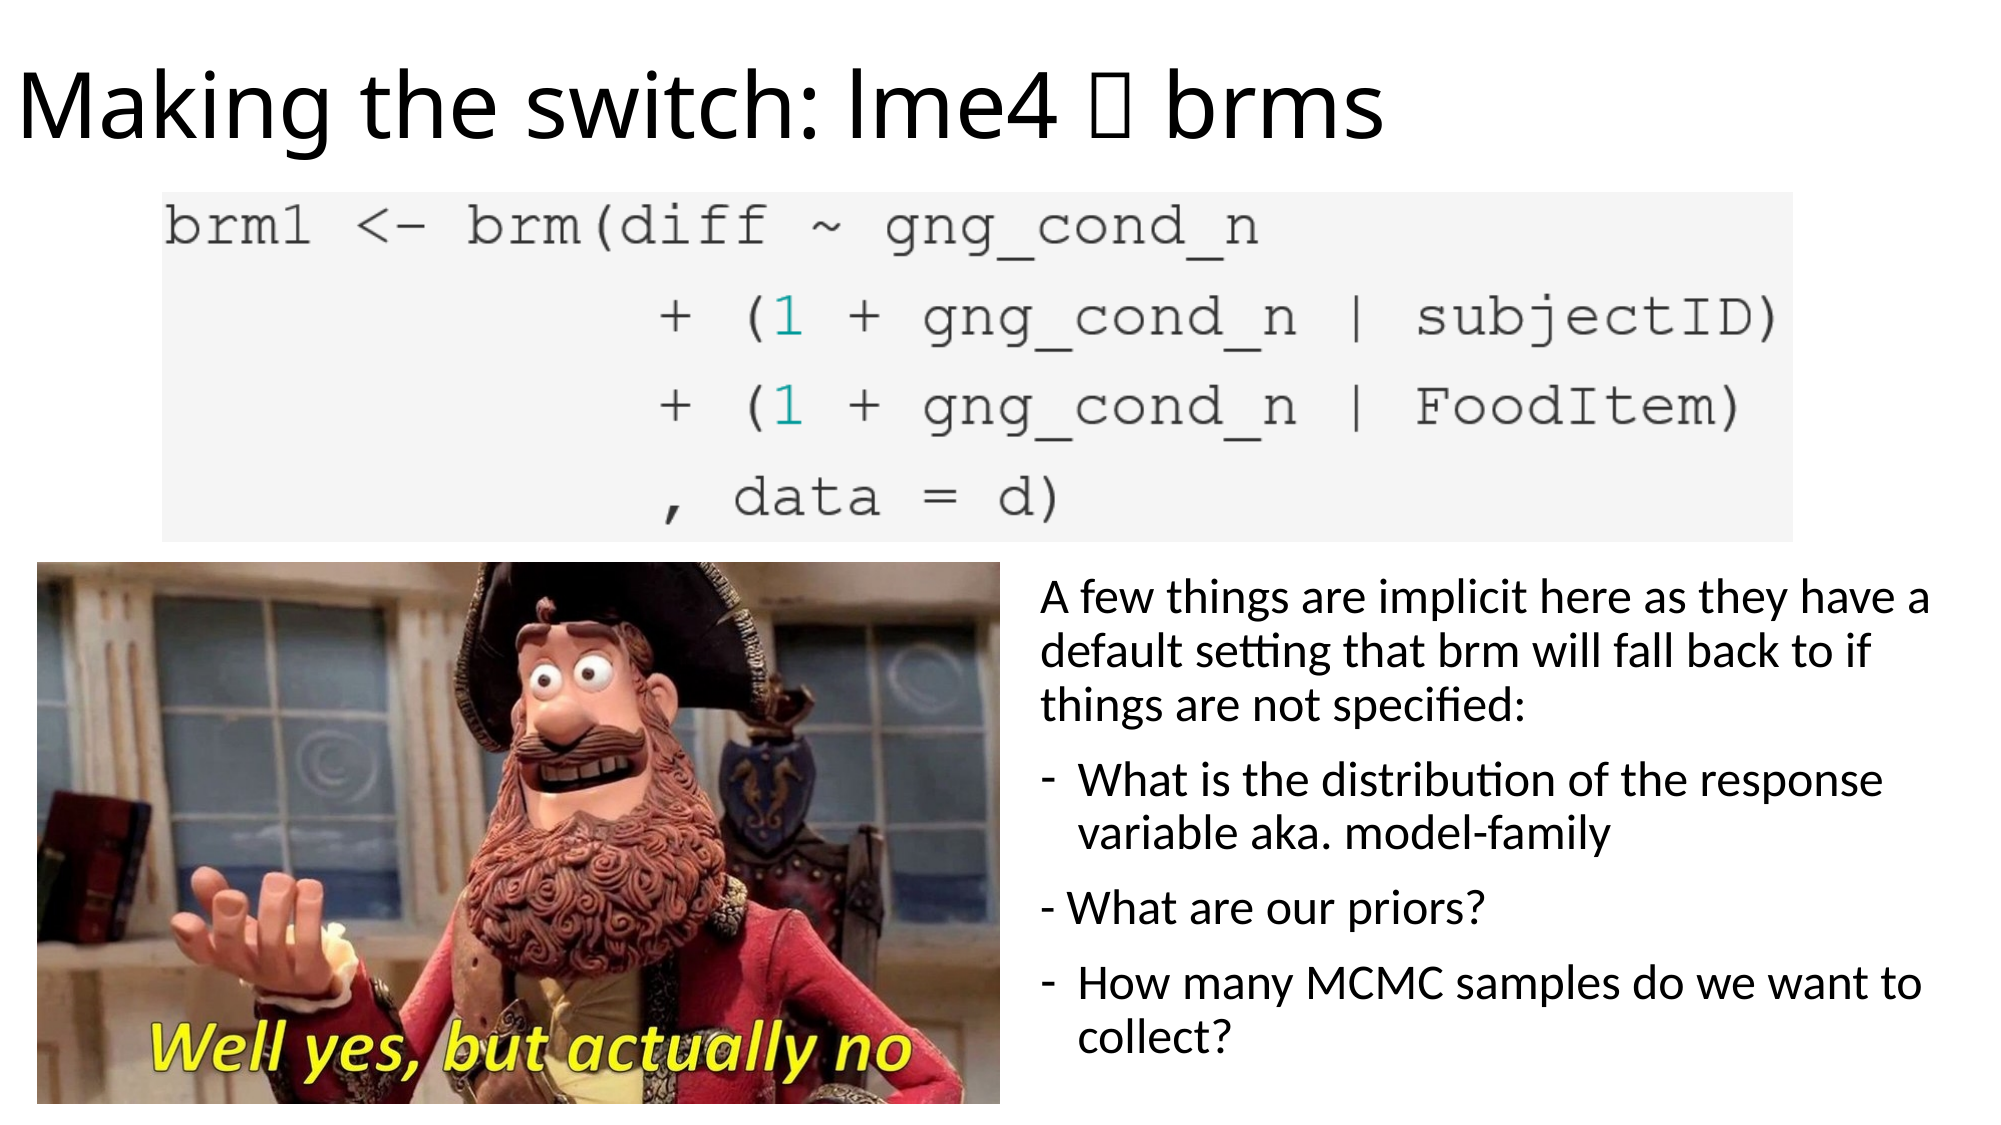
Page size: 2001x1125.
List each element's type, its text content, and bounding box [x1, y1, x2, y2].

title Making the switch: lme4  brms [0, 0, 1725, 218]
text_box A few things are implicit here as they have a default setting that brm will fall back to if things are not specified: What is the distribution of the response variable aka. model-family - What are our priors? How many MCMC samples do we want to collect? [1025, 562, 1969, 1104]
picture [162, 192, 1793, 542]
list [37, 562, 1000, 1104]
